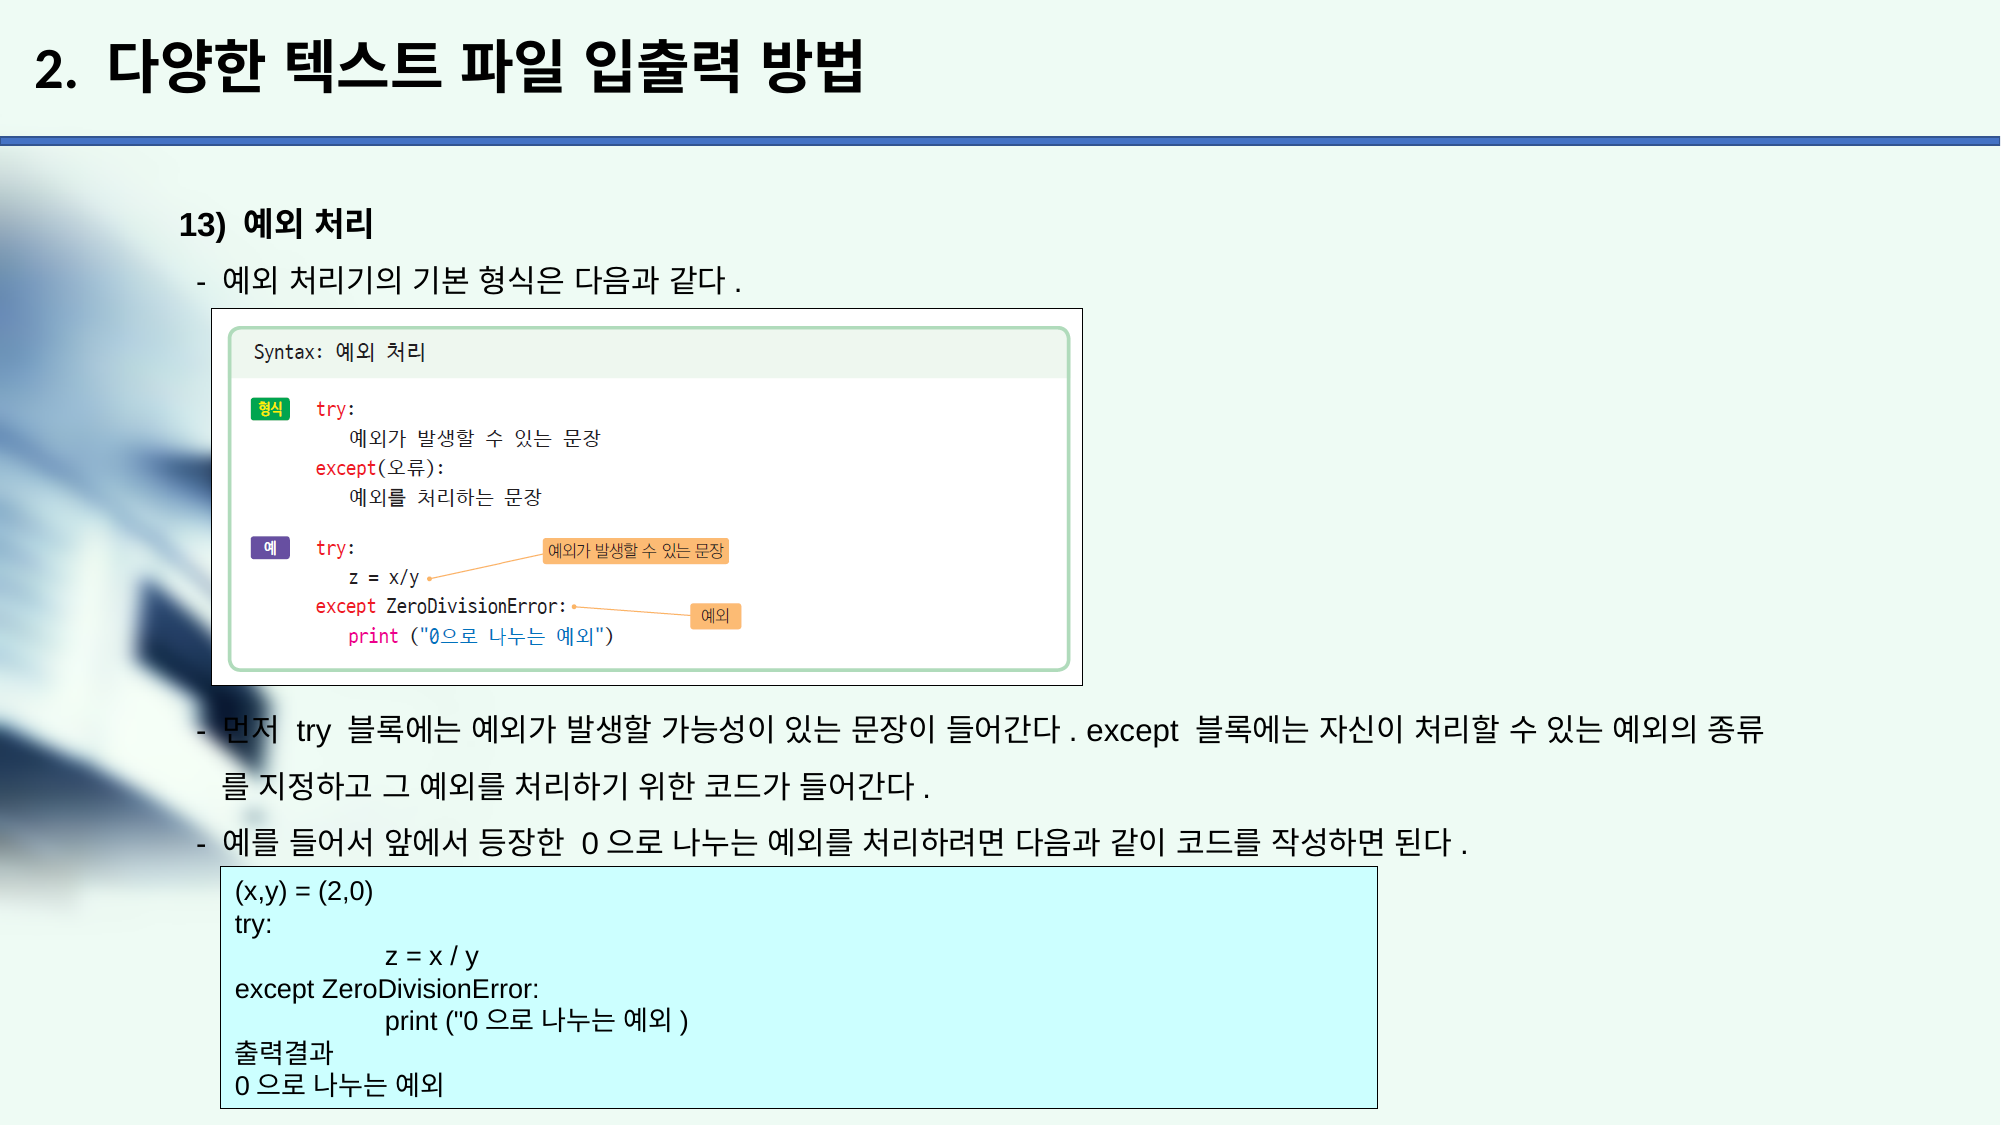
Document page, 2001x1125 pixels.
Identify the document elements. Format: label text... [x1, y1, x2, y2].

title 2. 다양한 텍스트 파일 입출력 방법 [19, 14, 1745, 126]
text_box 13) 예외 처리 - 예외 처리기의 기본 형식은 다음과 같다. - 먼저 try 블록에는 예외가 발생할 가능성이 있는 문장이 들어간다. except 블록에는 자신이 처리할 수 있는 예외의 종류 를 지정하고 그 예외를 처리하기 위한 코드가 들어간다. - 예를 들어서 앞에서 등장한 0으로 나누는 예외를 처리하려면 다음과 같이 코드를 작성하면 된다. [163, 175, 1922, 981]
picture [0, 0, 2000, 136]
picture [0, 146, 2000, 1125]
text_box (x,y) = (2,0) try: z = x / y except ZeroDivisionError: print ("0으로 나누는 예외) 출력결과 0으로 나누는 예외 [220, 866, 1378, 1109]
